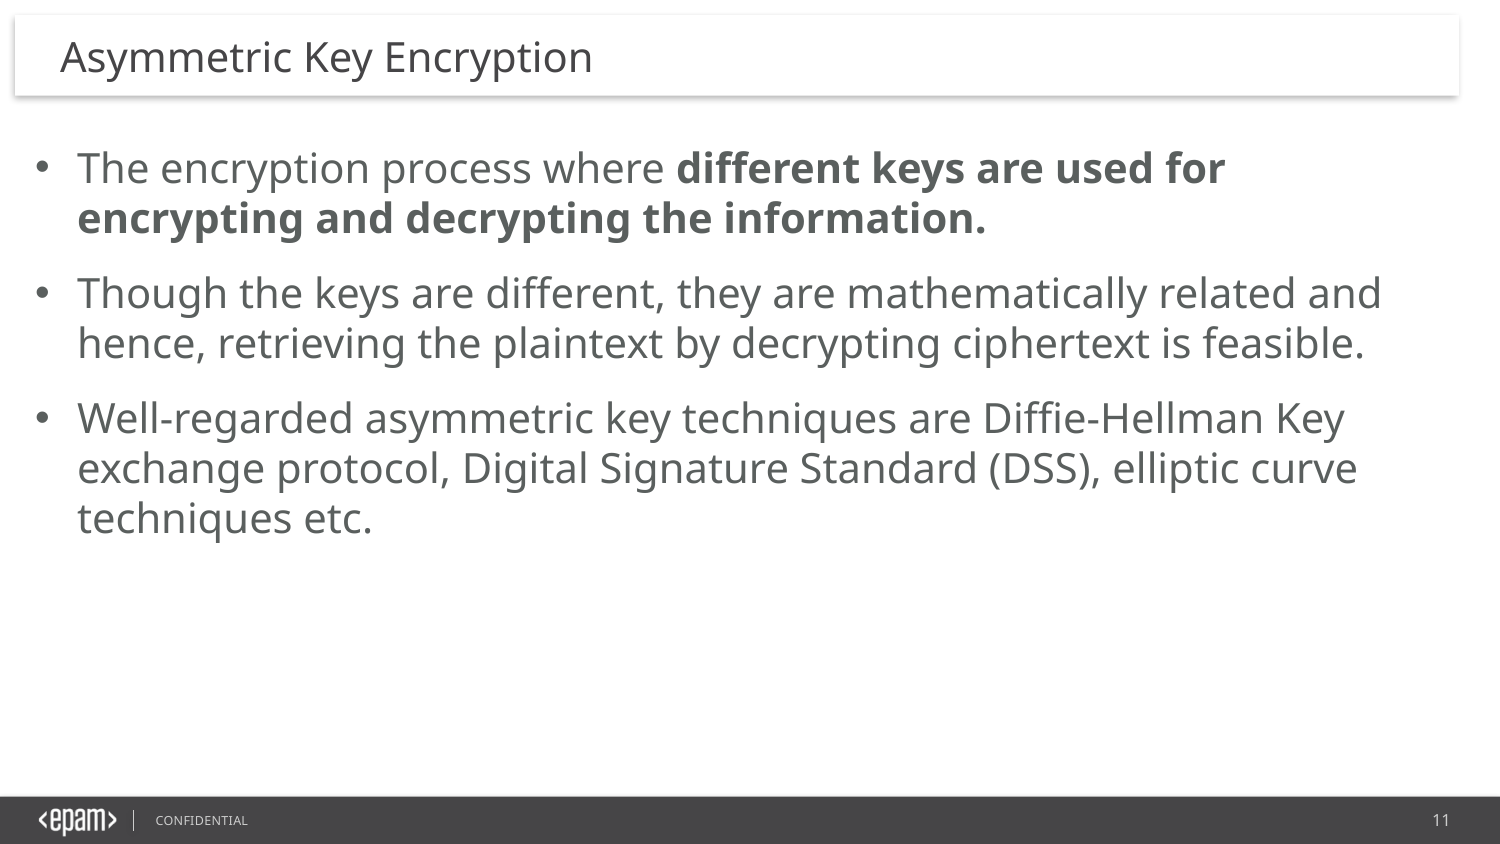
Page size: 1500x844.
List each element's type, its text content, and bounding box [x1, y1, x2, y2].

picture [38, 808, 117, 837]
list The encryption process where different keys are used for encrypting and decrypting the information. Though the keys are different, they are mathematically related and hence, retrieving the plaintext by decrypting ciphertext is feasible. Well-regarded asymmetric key techniques are Diffie-Hellman Key exchange protocol, Digital Signature Standard (DSS), elliptic curve techniques etc. [20, 134, 1459, 714]
title Asymmetric Key Encryption [15, 15, 1459, 96]
